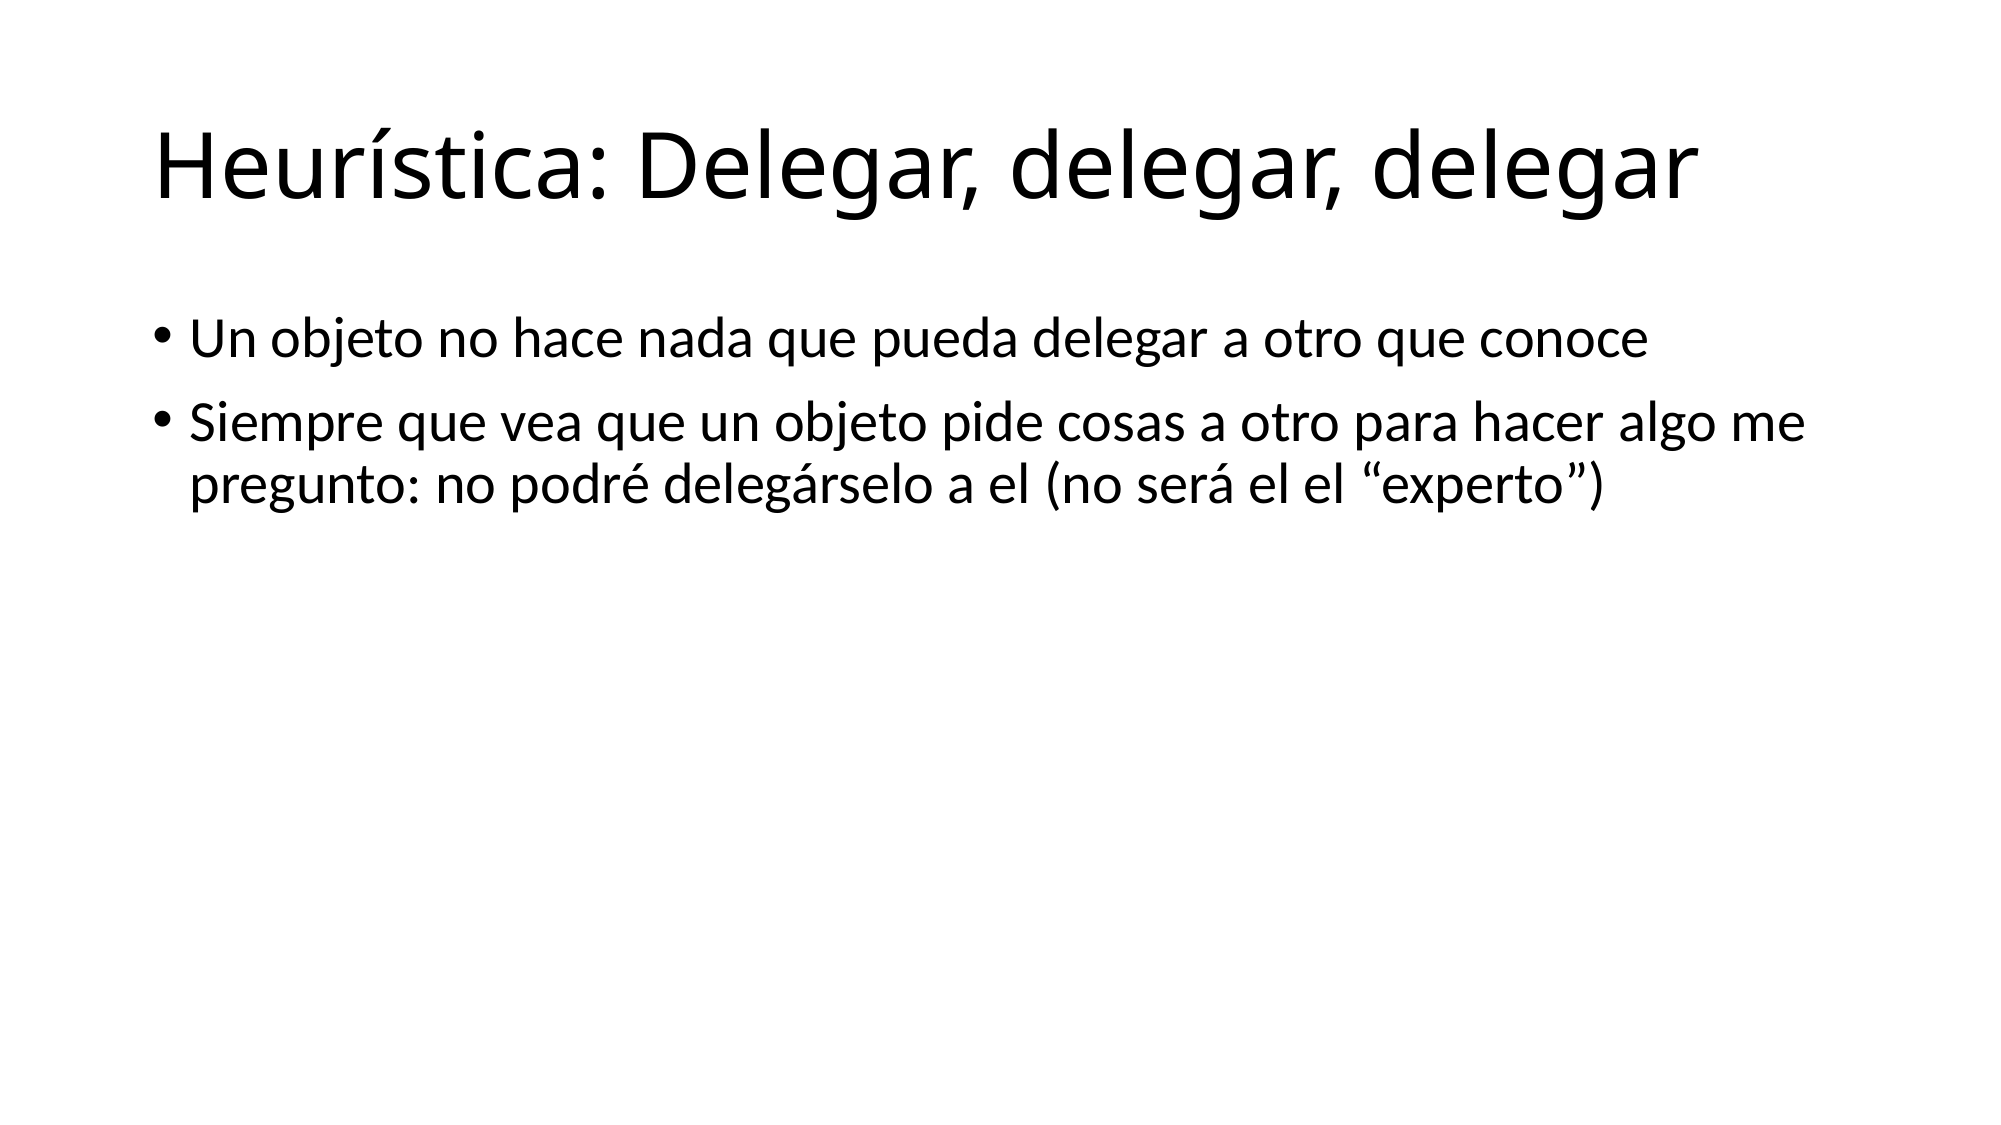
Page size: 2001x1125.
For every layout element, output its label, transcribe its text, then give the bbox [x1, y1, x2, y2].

title Heurística: Delegar, delegar, delegar [137, 59, 1863, 278]
list Un objeto no hace nada que pueda delegar a otro que conoce Siempre que vea que un objeto pide cosas a otro para hacer algo me pregunto: no podré delegárselo a el (no será el el “experto”) [137, 299, 1863, 1014]
